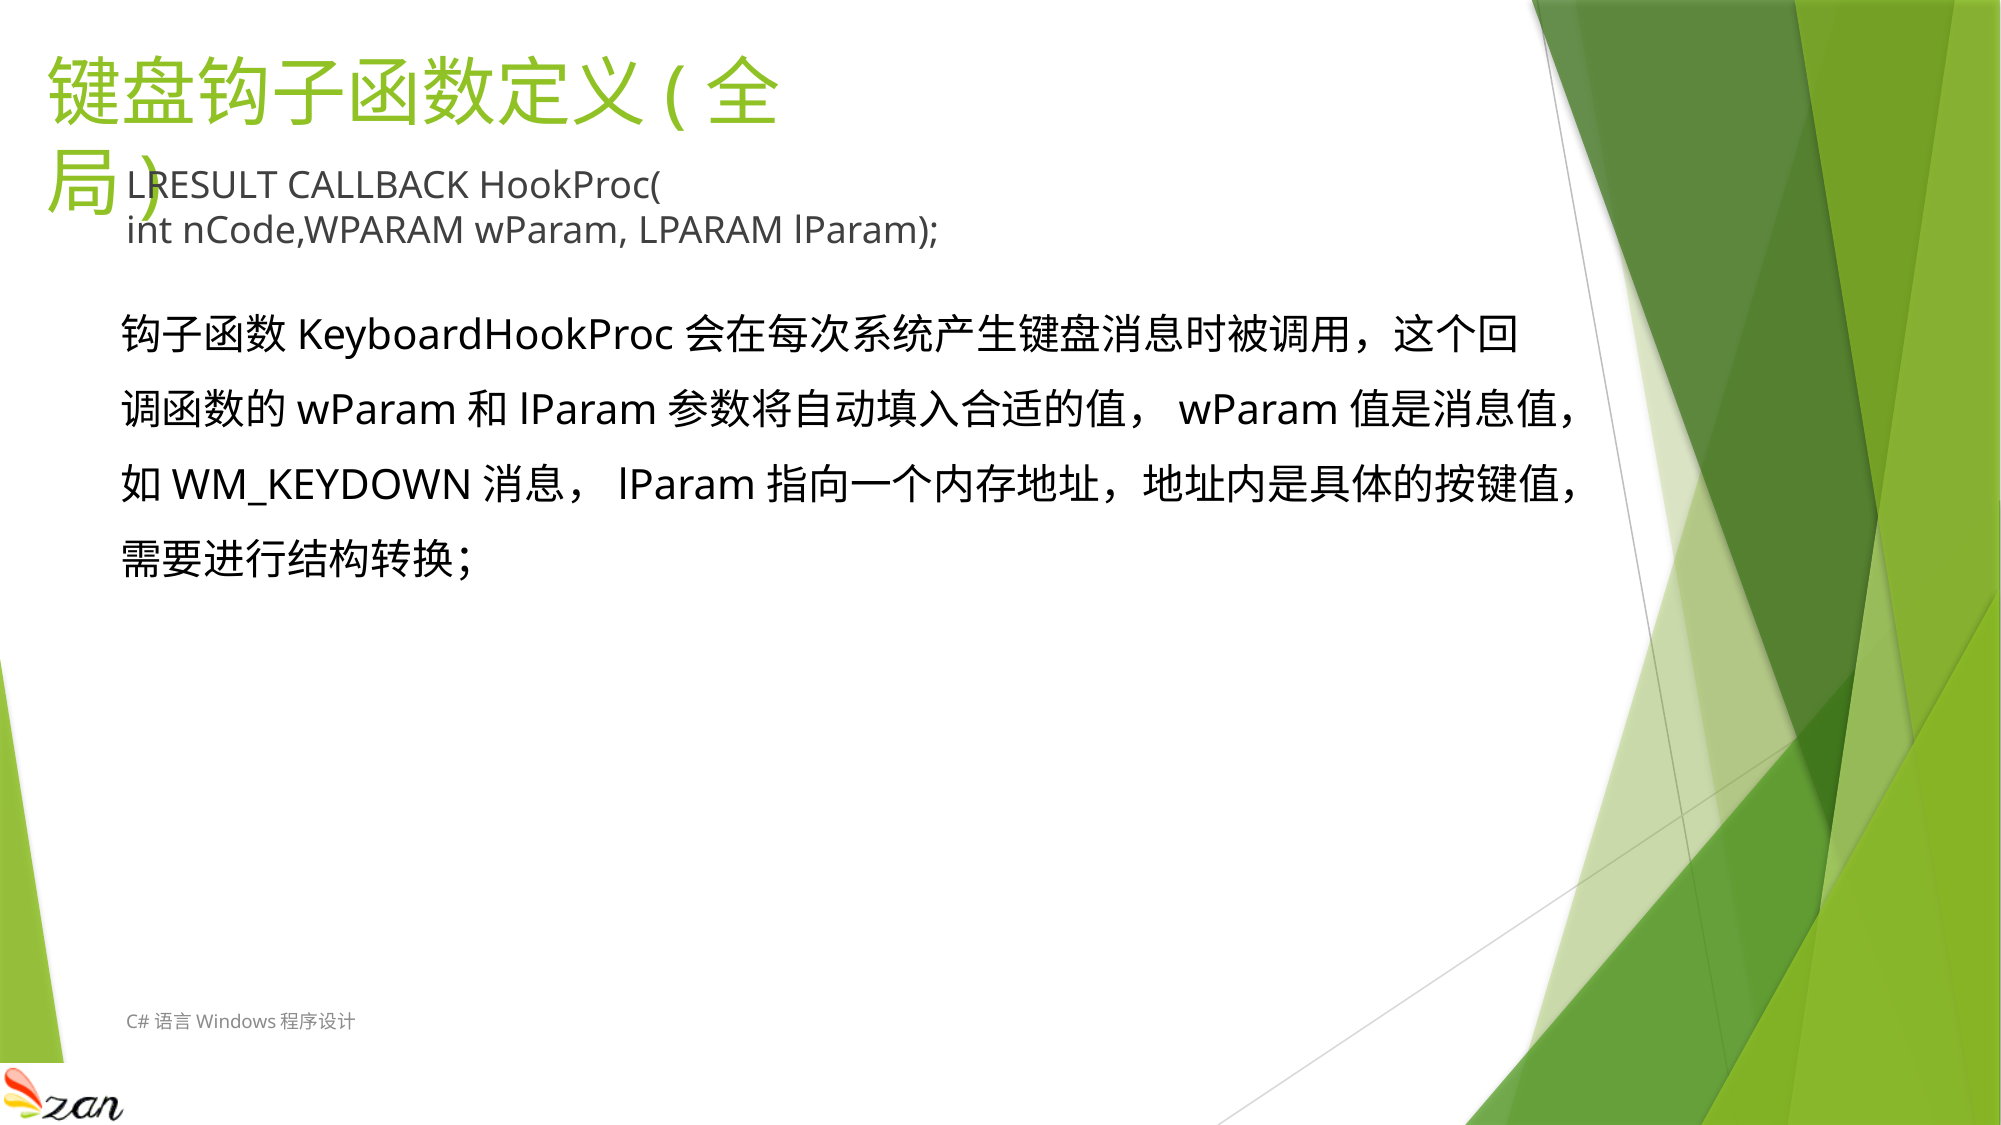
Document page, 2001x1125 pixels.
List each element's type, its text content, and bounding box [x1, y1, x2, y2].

title 键盘钩子函数定义(全局) [31, 37, 898, 171]
picture [0, 1063, 128, 1125]
text_box 钩子函数KeyboardHookProc会在每次系统产生键盘消息时被调用，这个回 调函数的wParam和lParam参数将自动填入合适的值，wParam值是消息值， 如WM_KEYDOWN消息，lParam指向一个内存地址，地址内是具体的按键值， 需要进行结构转换； [105, 287, 1617, 591]
list LRESULT CALLBACK HookProc( int nCode,WPARAM wParam, LPARAM lParam); [111, 153, 1110, 271]
footer C#语言Windows程序设计 [111, 991, 1145, 1051]
